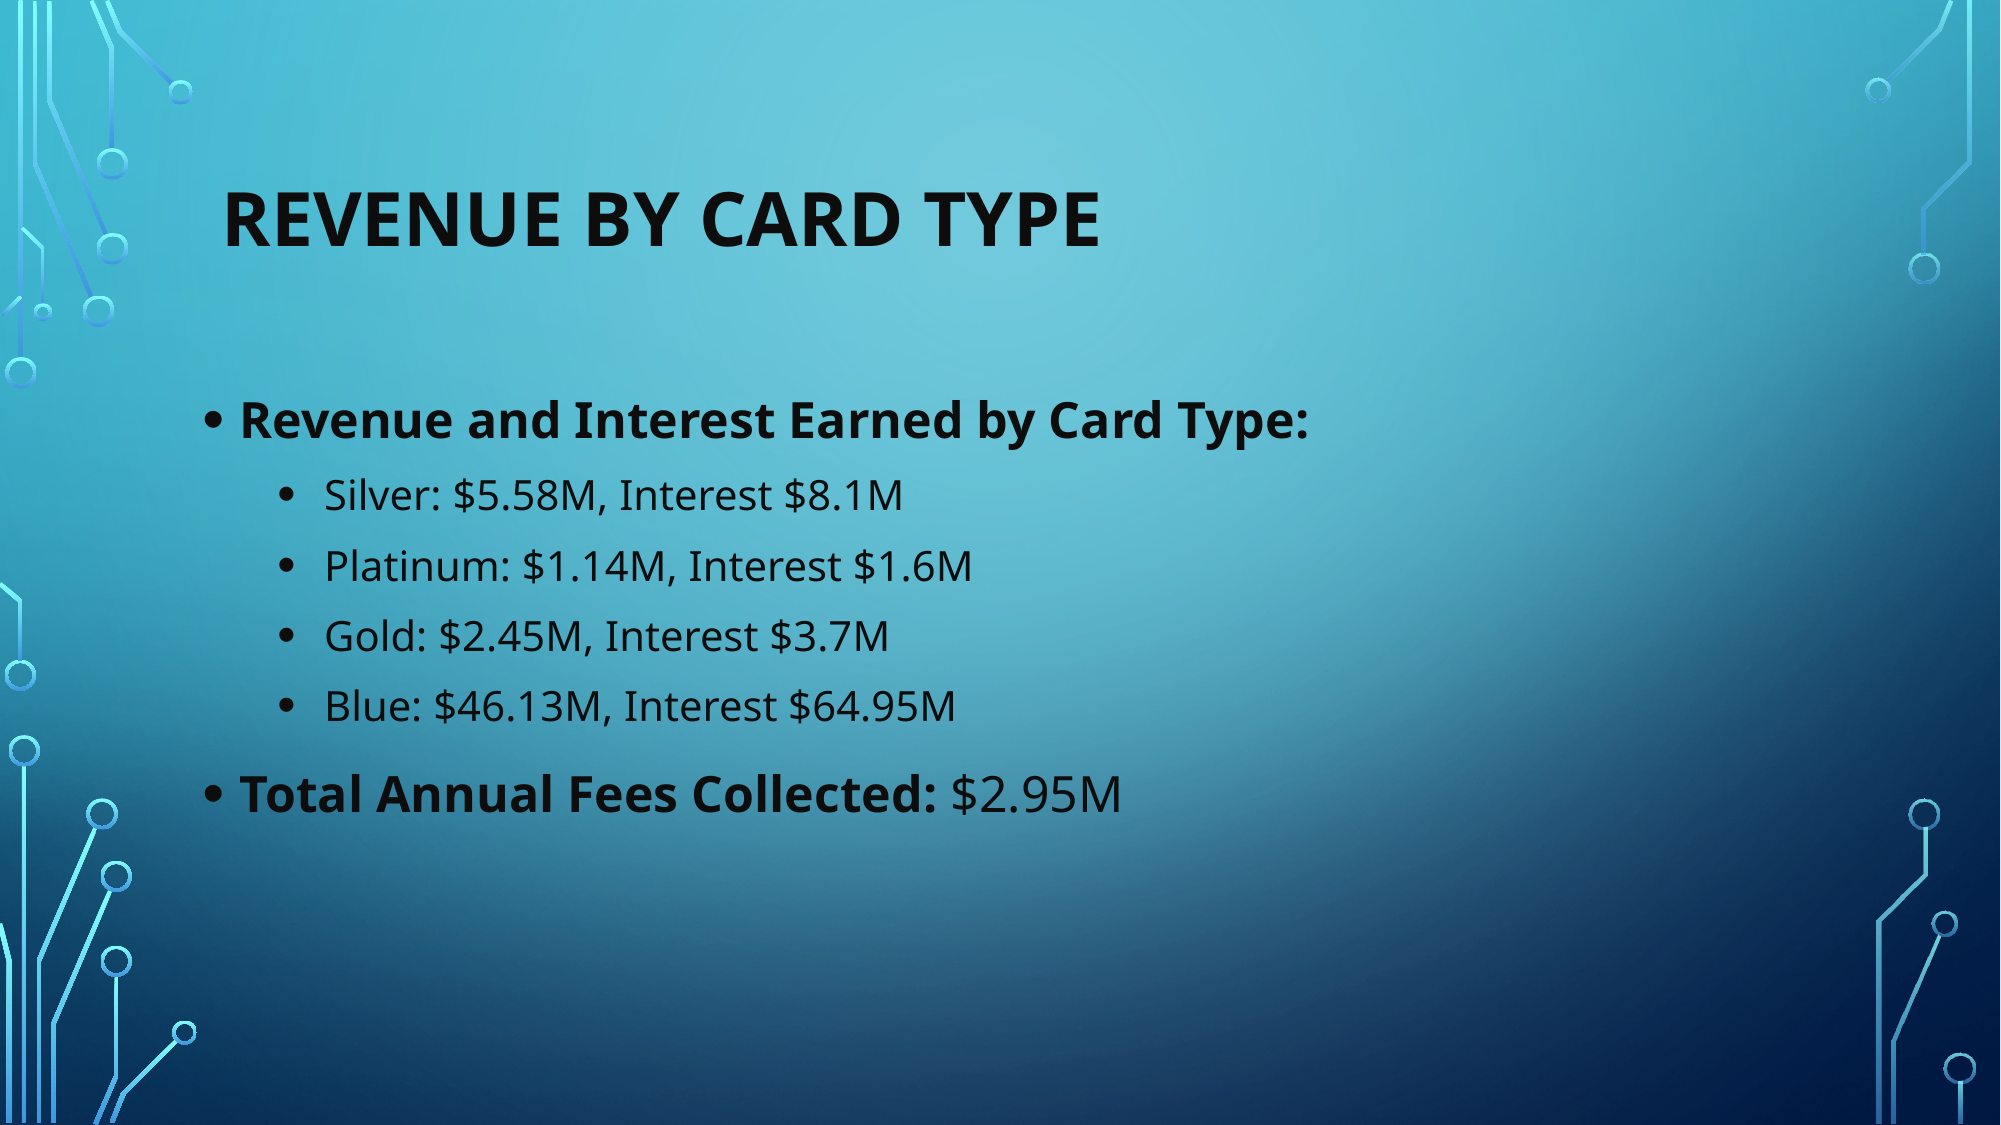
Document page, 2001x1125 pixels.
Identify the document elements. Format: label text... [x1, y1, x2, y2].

list Revenue and Interest Earned by Card Type: Silver: $5.58M, Interest $8.1M Platinum: $1.14M, Interest $1.6M Gold: $2.45M, Interest $3.7M Blue: $46.13M, Interest $64.95M Total Annual Fees Collected: $2.95M [187, 369, 1813, 950]
title Revenue by Card Type [187, 101, 1813, 344]
